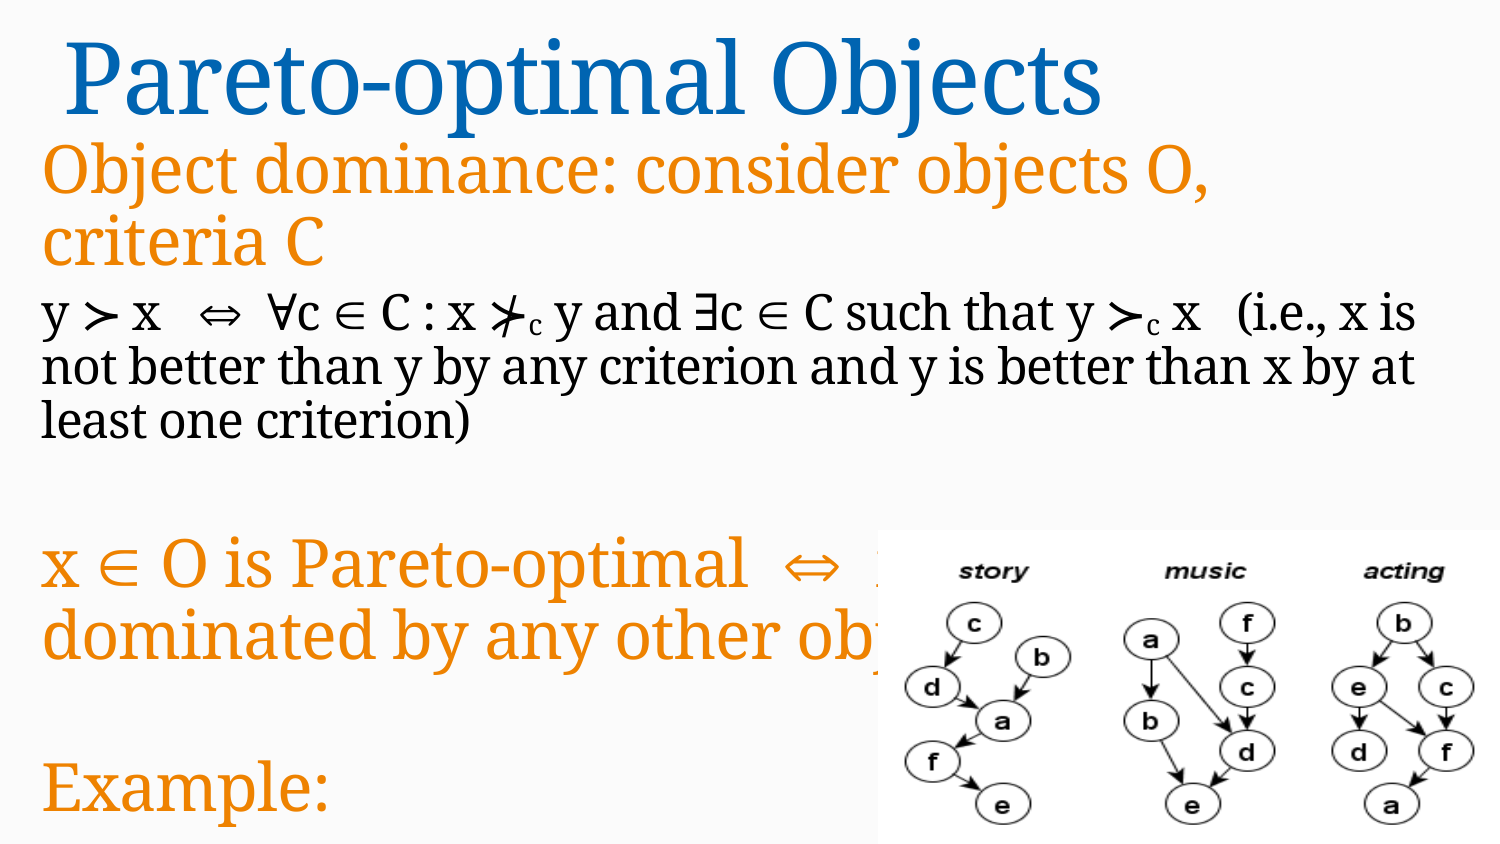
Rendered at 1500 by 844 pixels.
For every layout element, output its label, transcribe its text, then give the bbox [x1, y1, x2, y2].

list Object dominance: consider objects O, criteria C y ≻ x  ∀c  C : x ⊁c y and ∃c  C such that y ≻c x (i.e., x is not better than y by any criterion and y is better than x by at least one criterion) x  O is Pareto-optimal  x is not dominated by any other object Example: c ≻ d  c ≻story d, c ≻music d, c ∼acting d Only one Pareto-optimal object: b [41, 136, 1421, 805]
picture [877, 530, 1500, 844]
title Pareto-optimal Objects [63, 28, 1436, 138]
